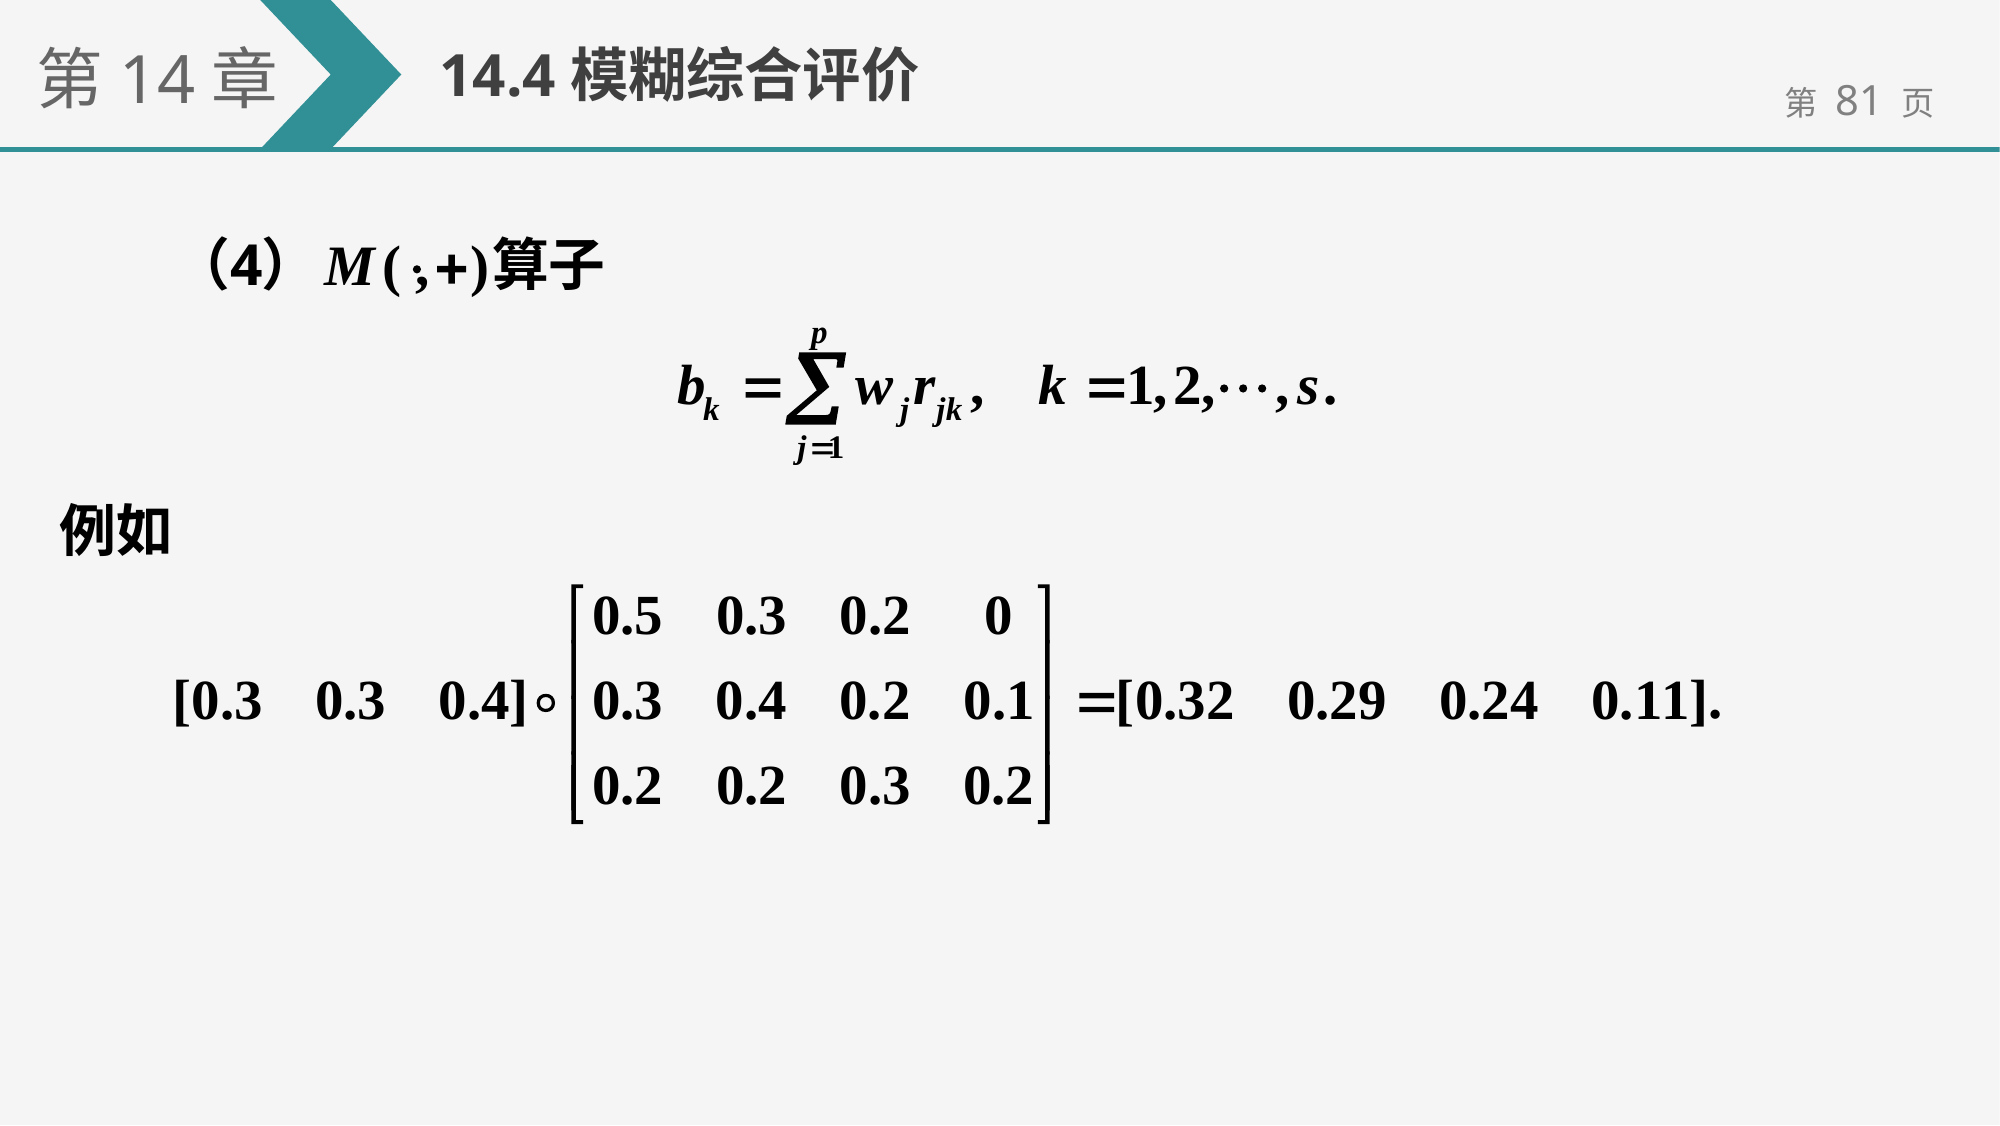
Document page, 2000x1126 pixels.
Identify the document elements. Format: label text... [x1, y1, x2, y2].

text_box 14.4模糊综合评价 [424, 31, 1366, 116]
text_box [258, 0, 403, 148]
text_box 第14章 [21, 29, 294, 125]
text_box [59, 218, 1907, 873]
